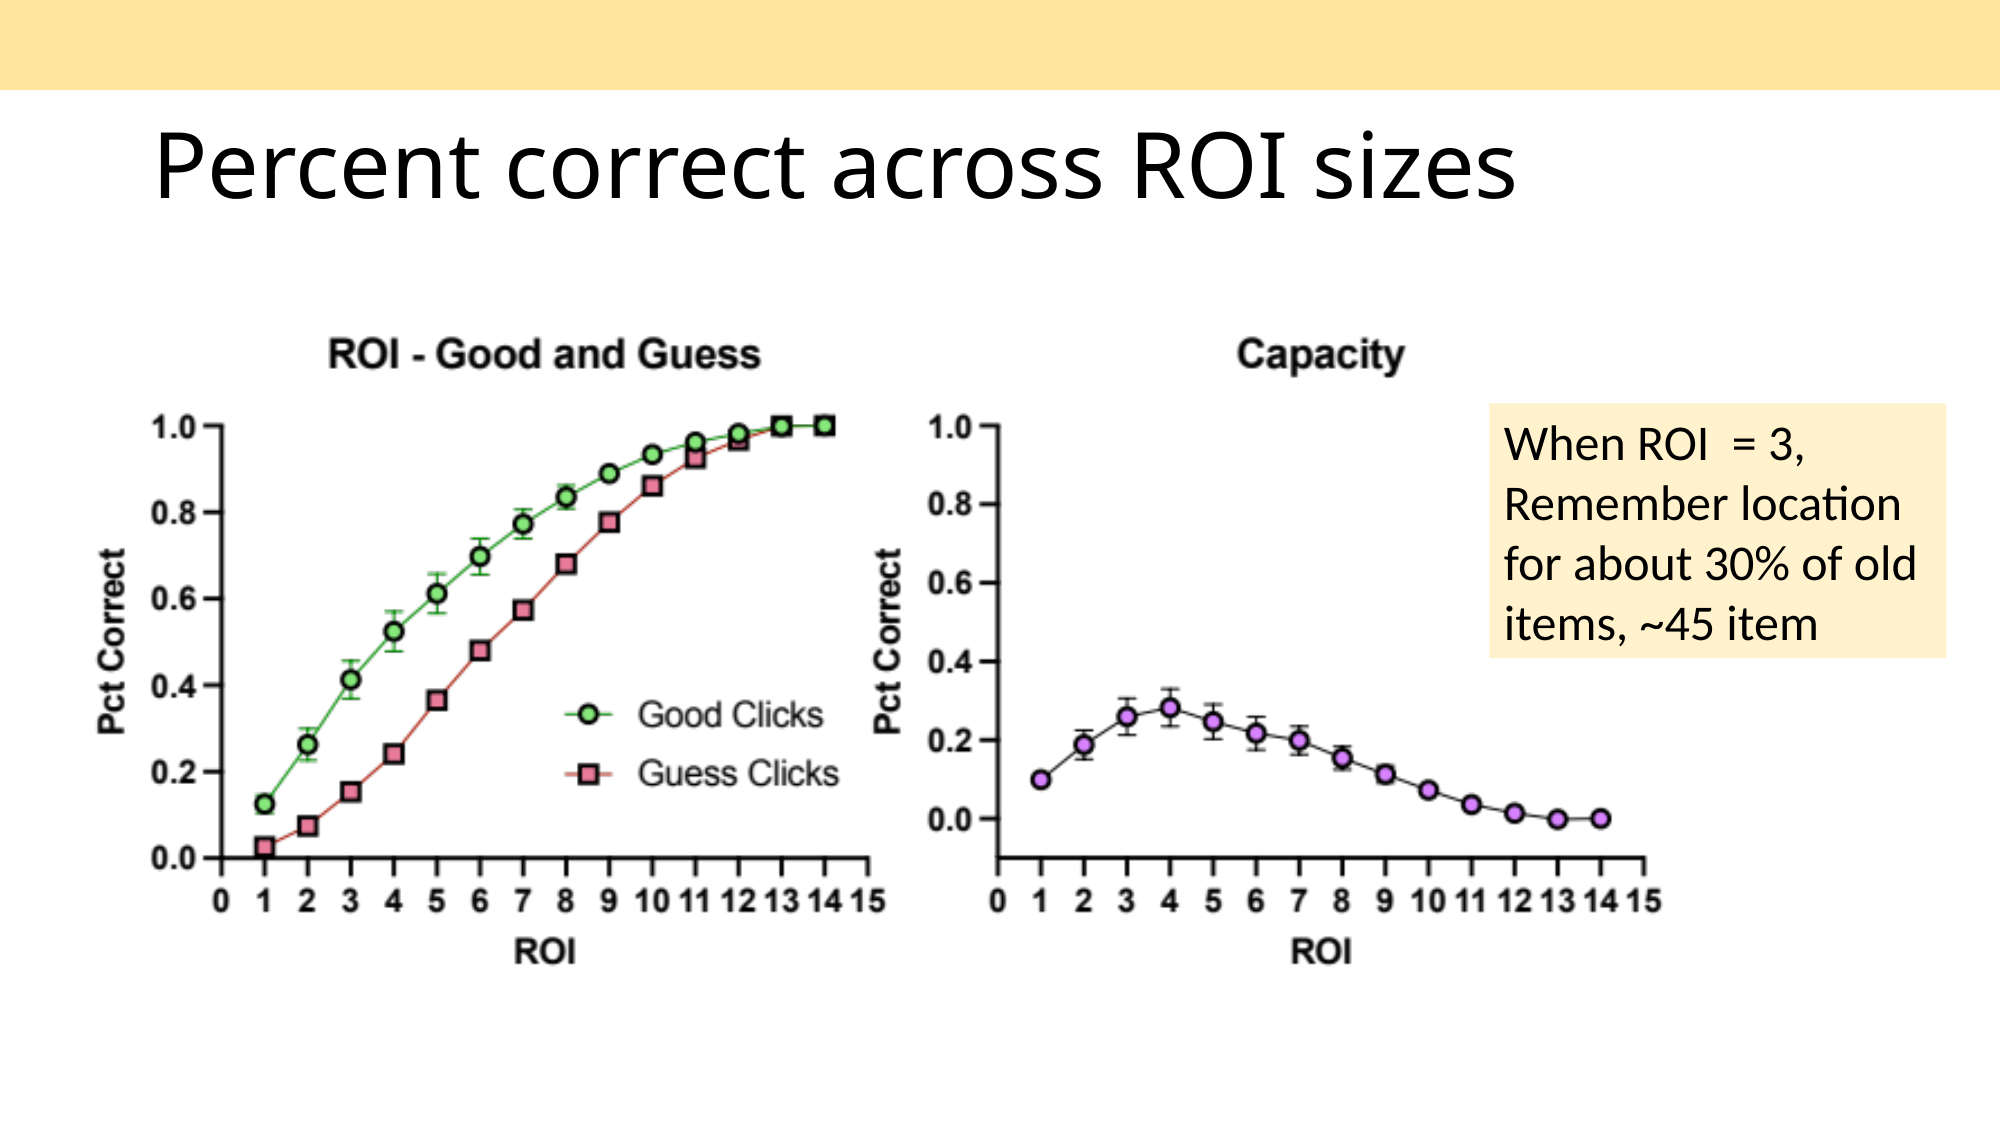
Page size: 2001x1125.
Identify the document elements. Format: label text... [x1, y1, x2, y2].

text_box [0, 0, 2000, 91]
text_box When ROI = 3, Remember location for about 30% of old items, ~45 item [1720, 403, 1947, 659]
picture [78, 317, 1720, 983]
title Percent correct across ROI sizes [137, 59, 1863, 278]
